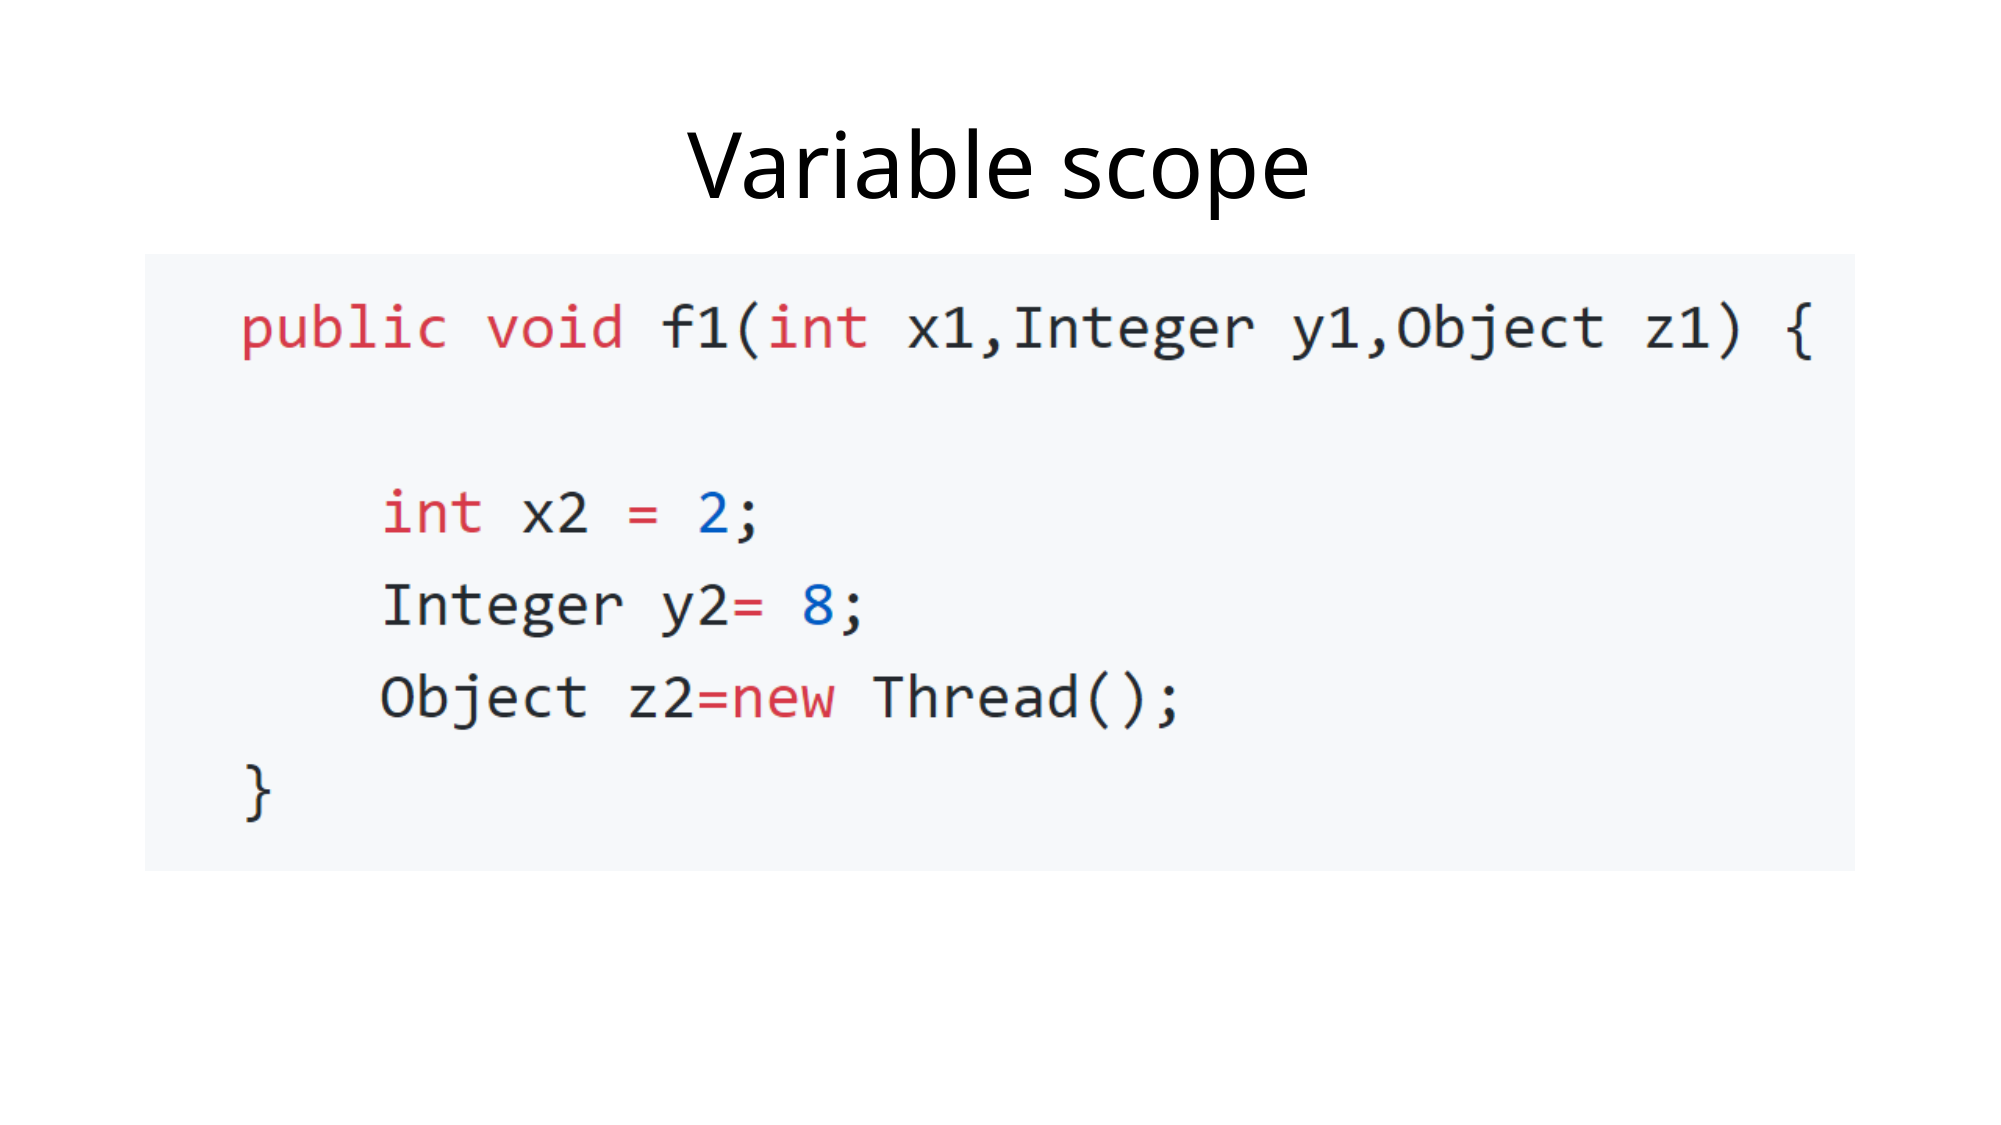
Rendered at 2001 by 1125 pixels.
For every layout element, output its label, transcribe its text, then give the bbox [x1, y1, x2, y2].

picture [145, 254, 1855, 871]
title Variable scope [137, 59, 1863, 278]
